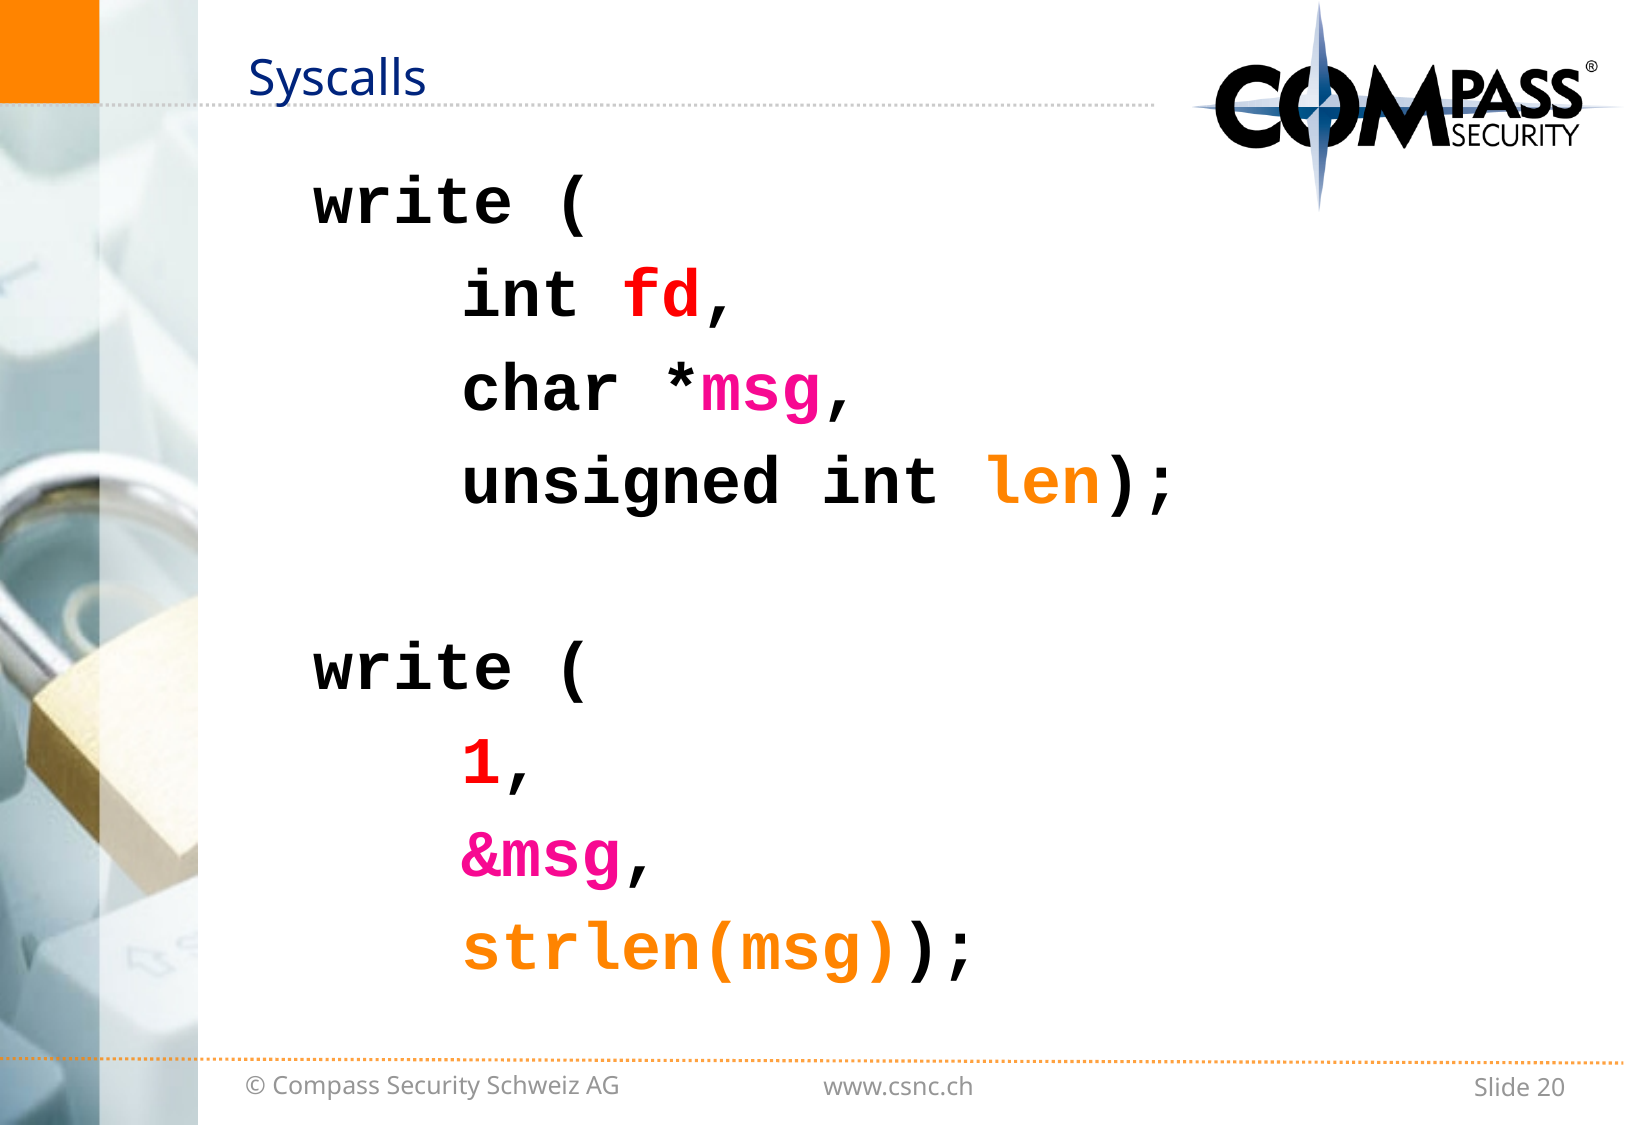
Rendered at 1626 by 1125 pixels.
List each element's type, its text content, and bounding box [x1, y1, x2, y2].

list write ( int fd, char *msg, unsigned int len); write ( 1, &msg, strlen(msg)); [233, 149, 1584, 1033]
title Syscalls [233, 0, 1144, 149]
picture [0, 0, 198, 1125]
picture [1192, 1, 1624, 212]
